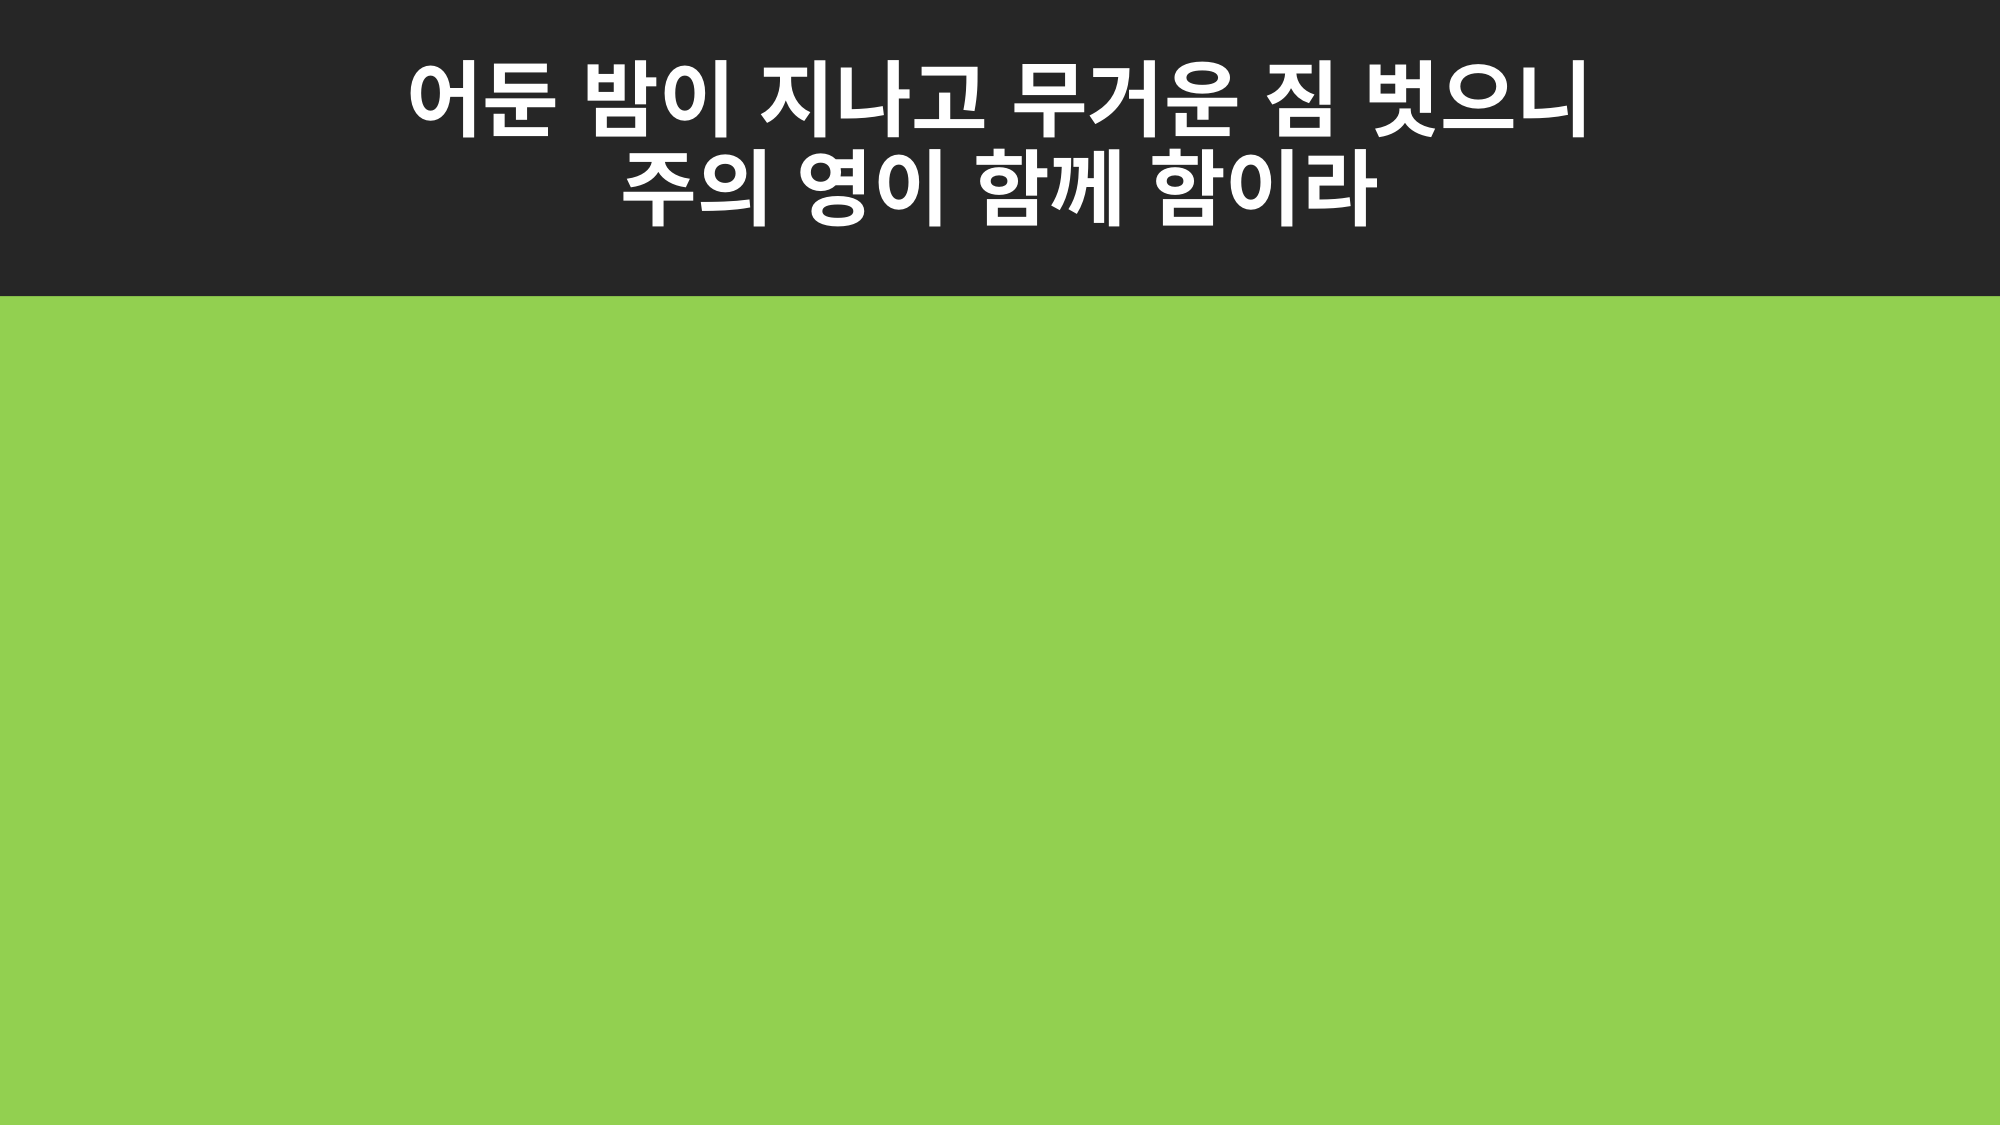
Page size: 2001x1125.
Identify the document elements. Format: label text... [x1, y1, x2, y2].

title 어둔 밤이 지나고 무거운 짐 벗으니 주의 영이 함께 함이라 [0, 0, 2000, 297]
